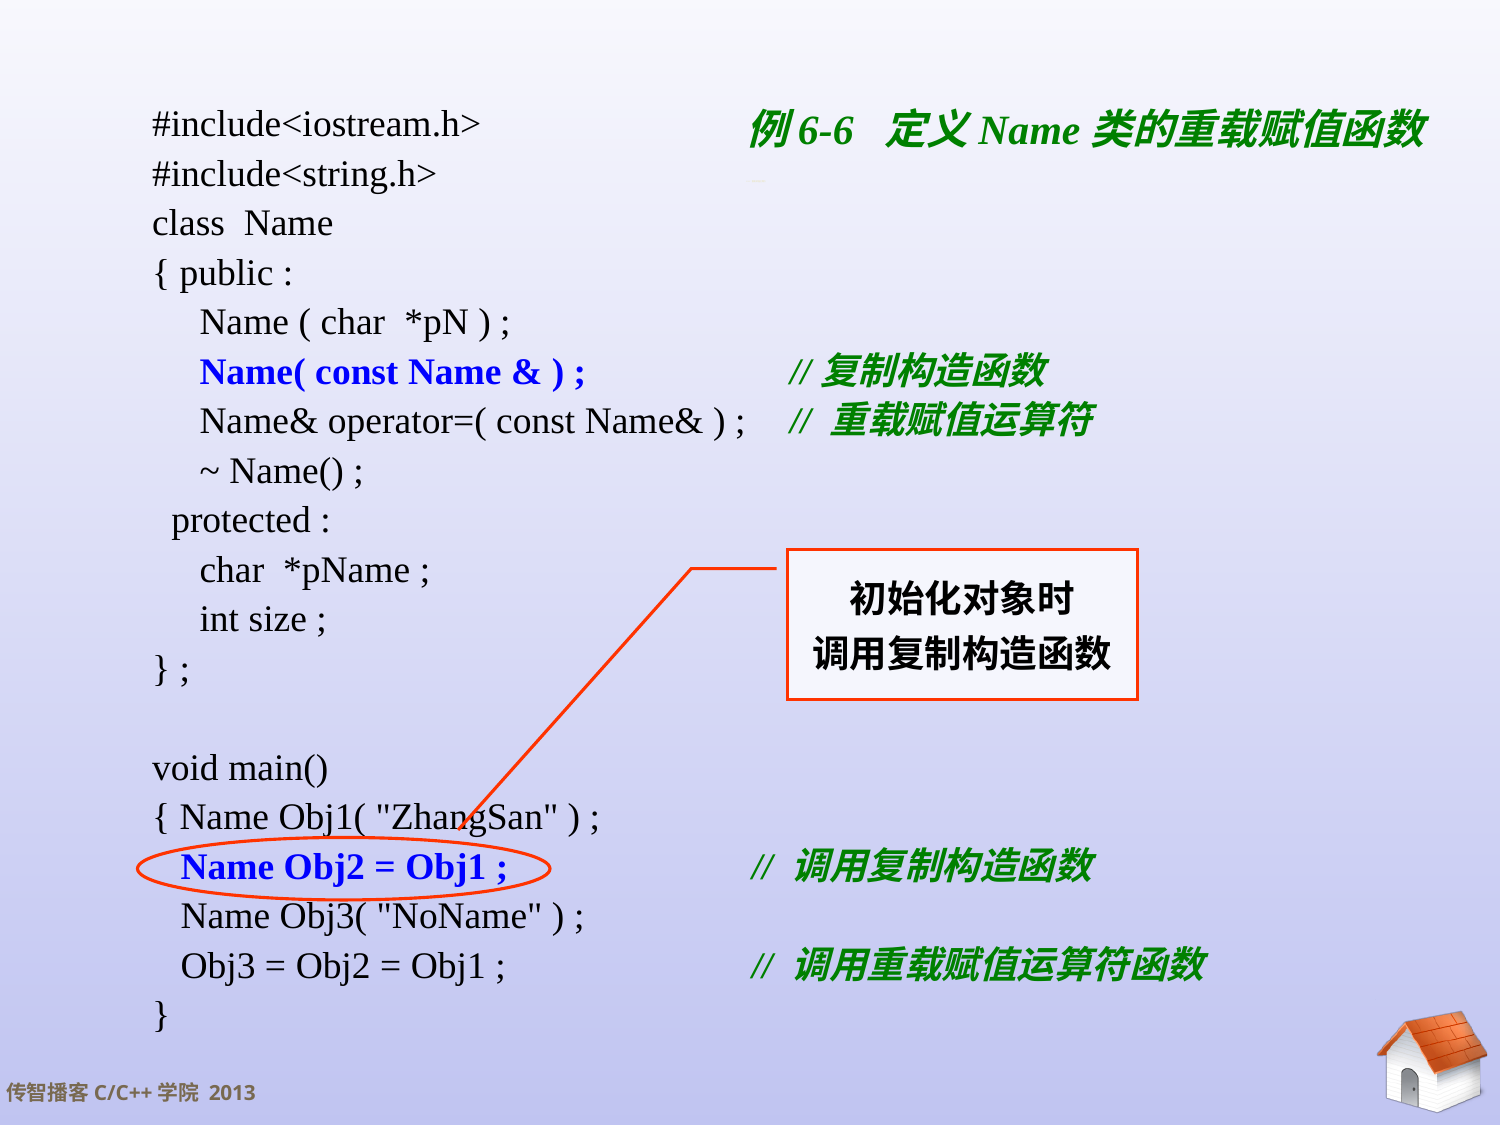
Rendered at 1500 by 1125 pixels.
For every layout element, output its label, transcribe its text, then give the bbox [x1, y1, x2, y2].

title 6.3.2 重载赋值运算符 [137, 87, 1375, 275]
text_box #include<iostream.h> #include<string.h> class Name { public : Name ( char *pN ) ; Name( const Name & ) ; //复制构造函数 Name& operator=( const Name& ) ; // 重载赋值运算符 ~ Name() ; protected : char *pName ; int size ; } ; void main() { Name Obj1( "ZhangSan" ) ; Name Obj2 = Obj1 ; // 调用复制构造函数 Name Obj3( "NoName" ) ; Obj3 = Obj2 = Obj1 ; // 调用重载赋值运算符函数 } [137, 275, 1246, 1043]
text_box 初始化对象时 调用复制构造函数 [787, 549, 1138, 700]
text_box [137, 837, 550, 900]
text_box 例6-6 定义Name类的重载赋值函数 [731, 95, 1449, 161]
picture [1375, 999, 1488, 1124]
